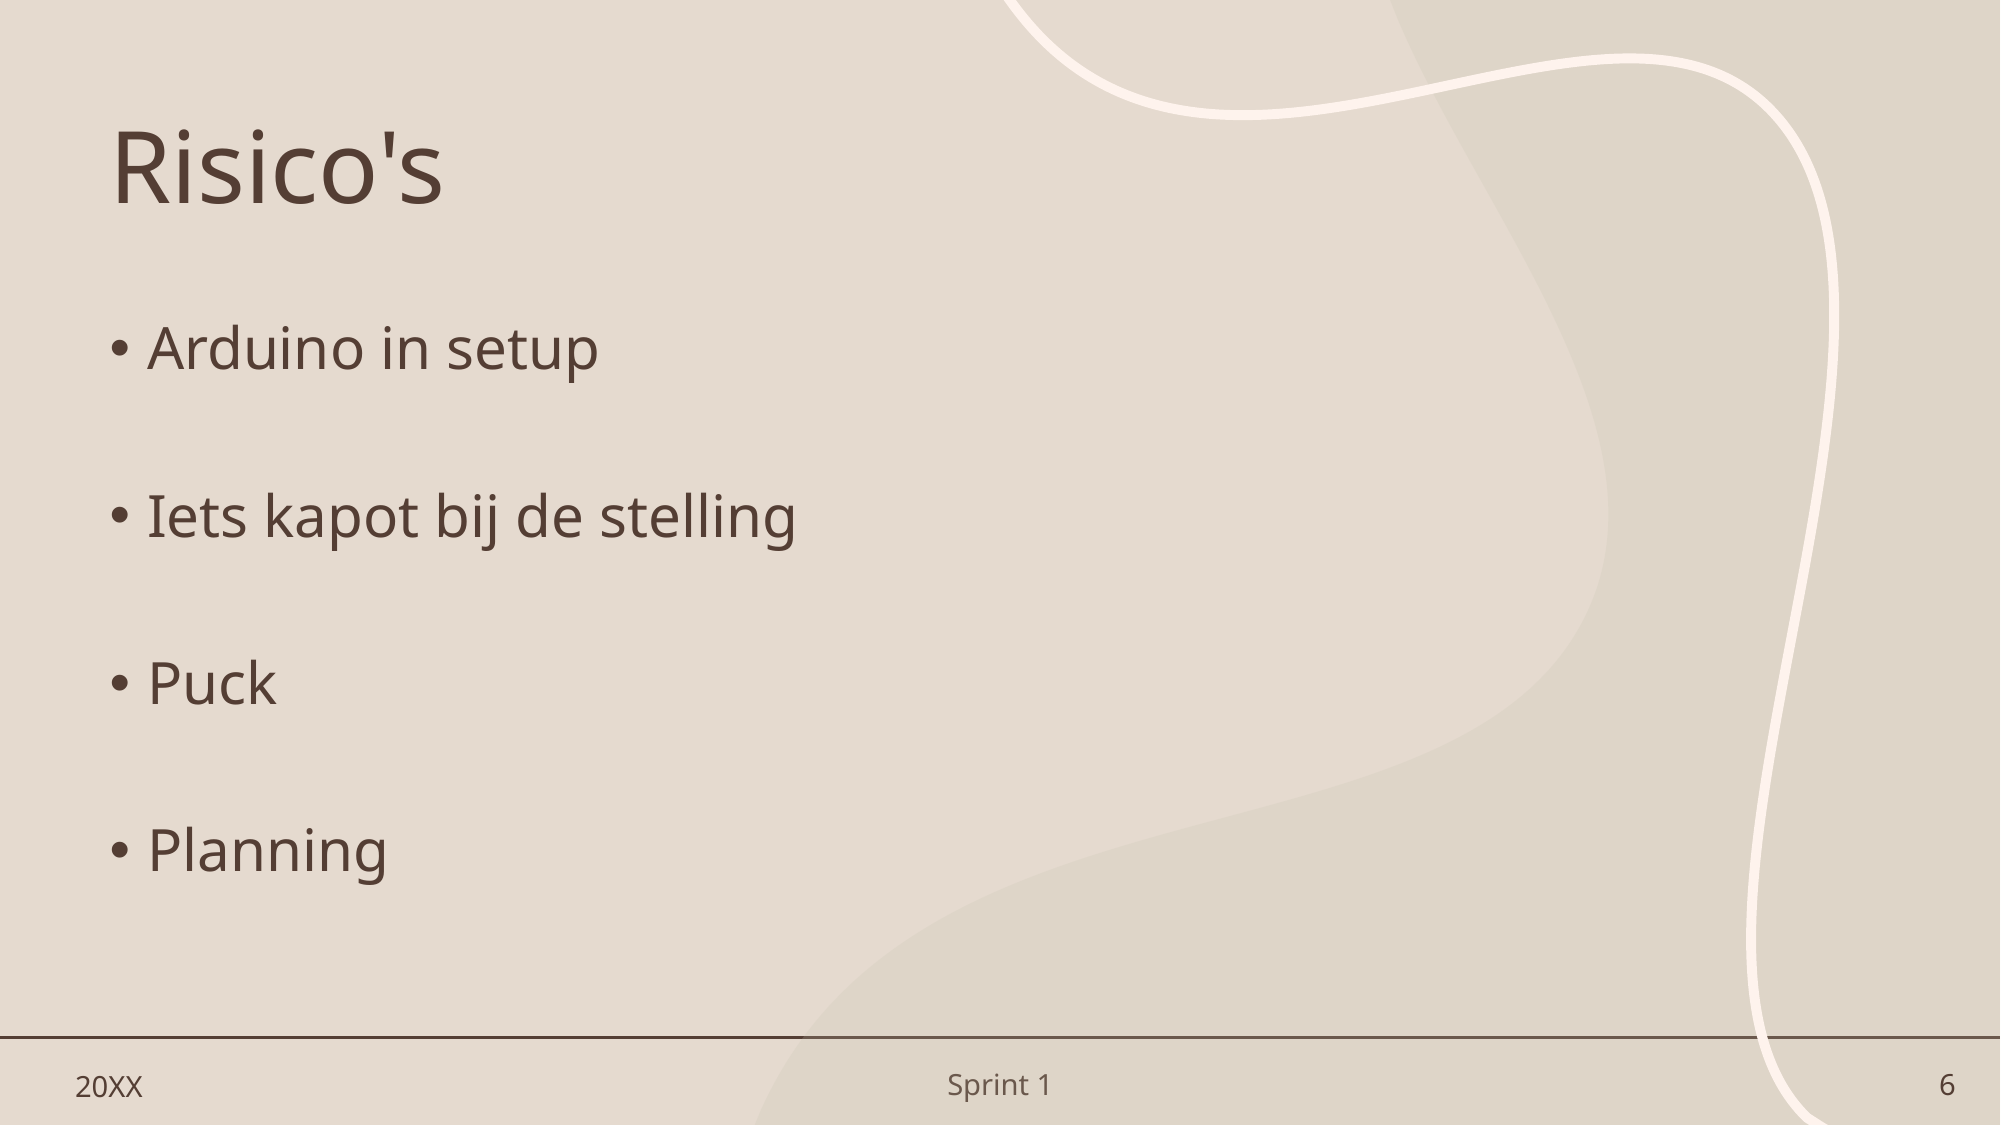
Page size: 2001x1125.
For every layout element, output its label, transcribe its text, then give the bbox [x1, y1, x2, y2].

slide_number 6 [1808, 1060, 1971, 1112]
list Arduino in setup Iets kapot bij de stelling Puck Planning [94, 311, 1631, 948]
slide_number 20XX [60, 1060, 222, 1112]
title Risico's [94, 115, 1820, 227]
footer Sprint 1 [718, 1060, 1283, 1112]
